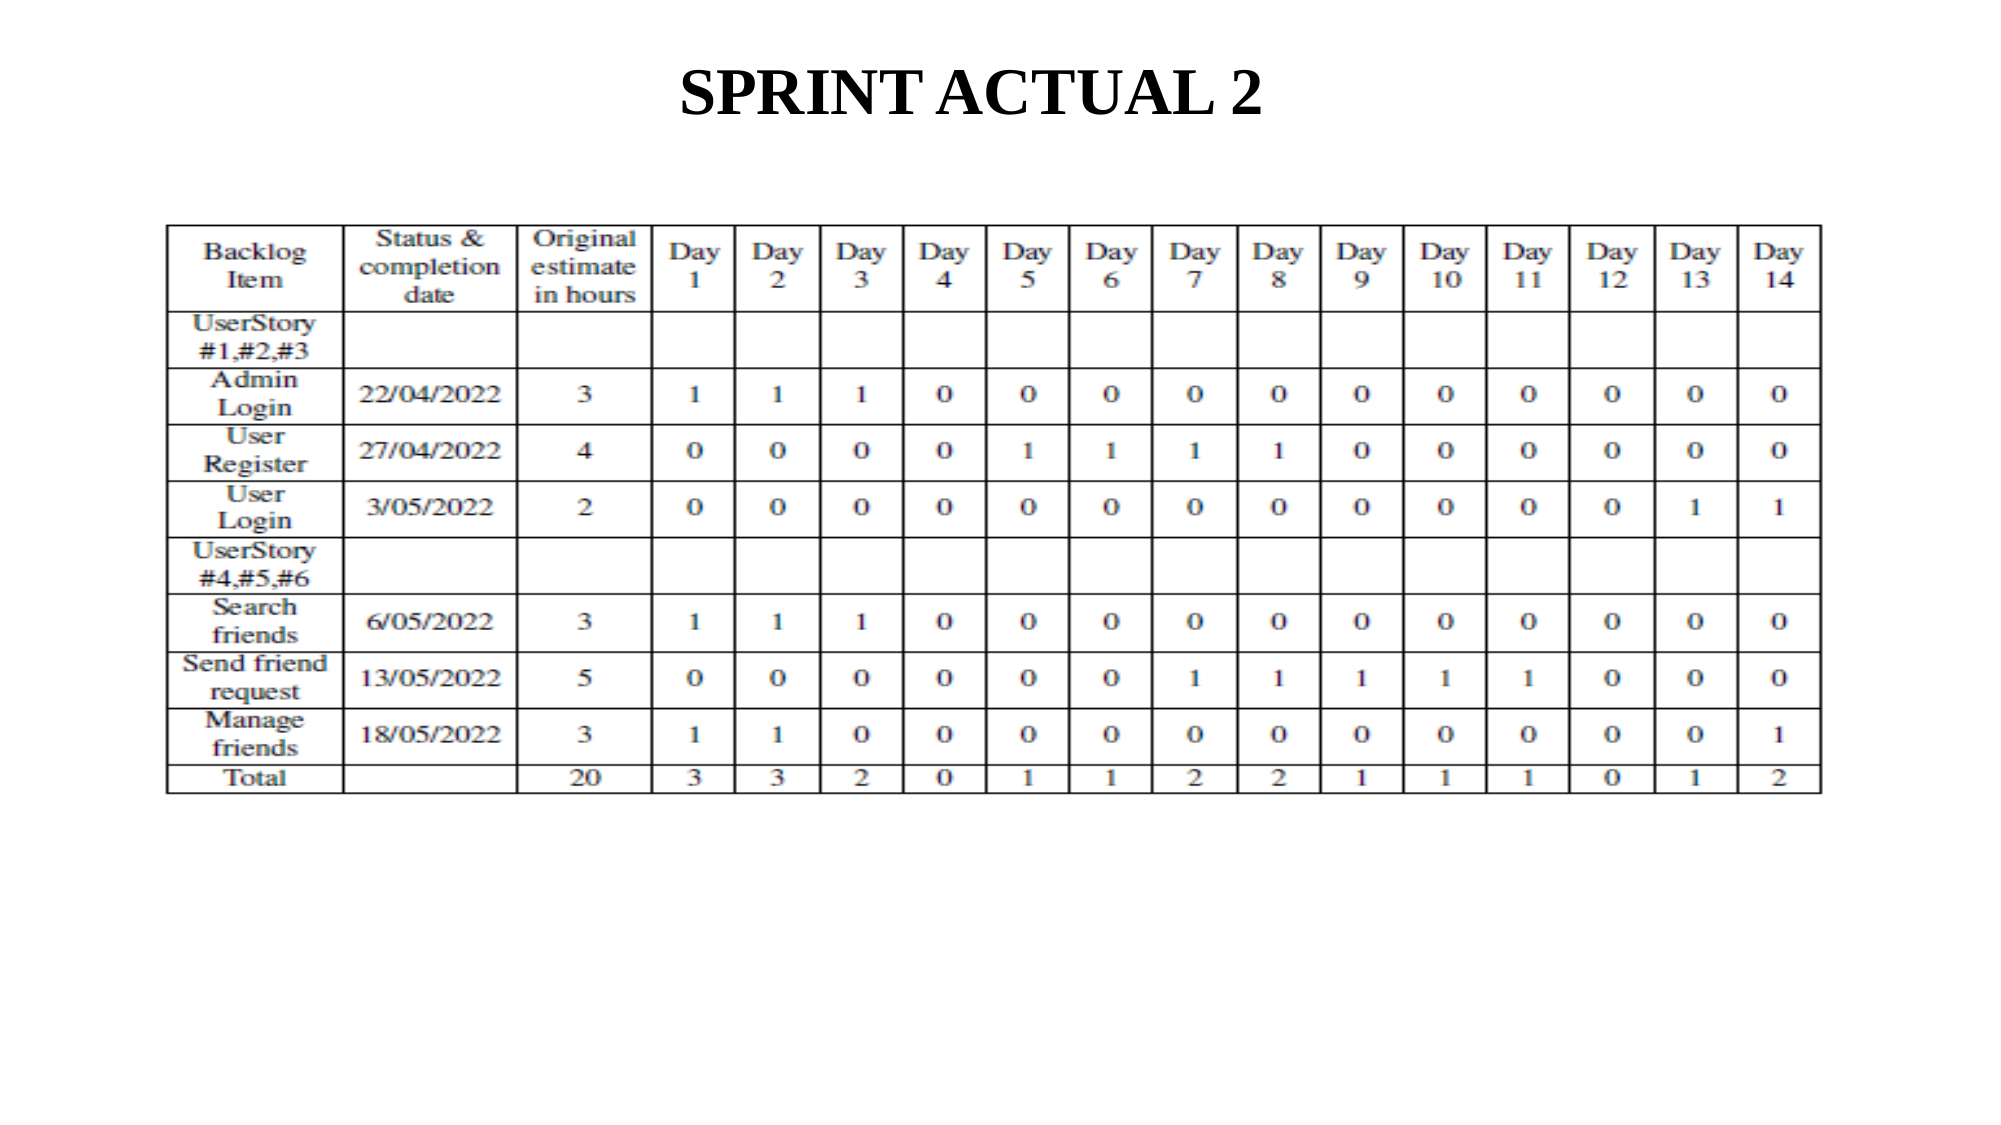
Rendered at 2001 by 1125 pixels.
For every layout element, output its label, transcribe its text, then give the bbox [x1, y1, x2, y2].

text_box SPRINT ACTUAL 2 [664, 33, 1306, 143]
picture [146, 215, 1854, 806]
